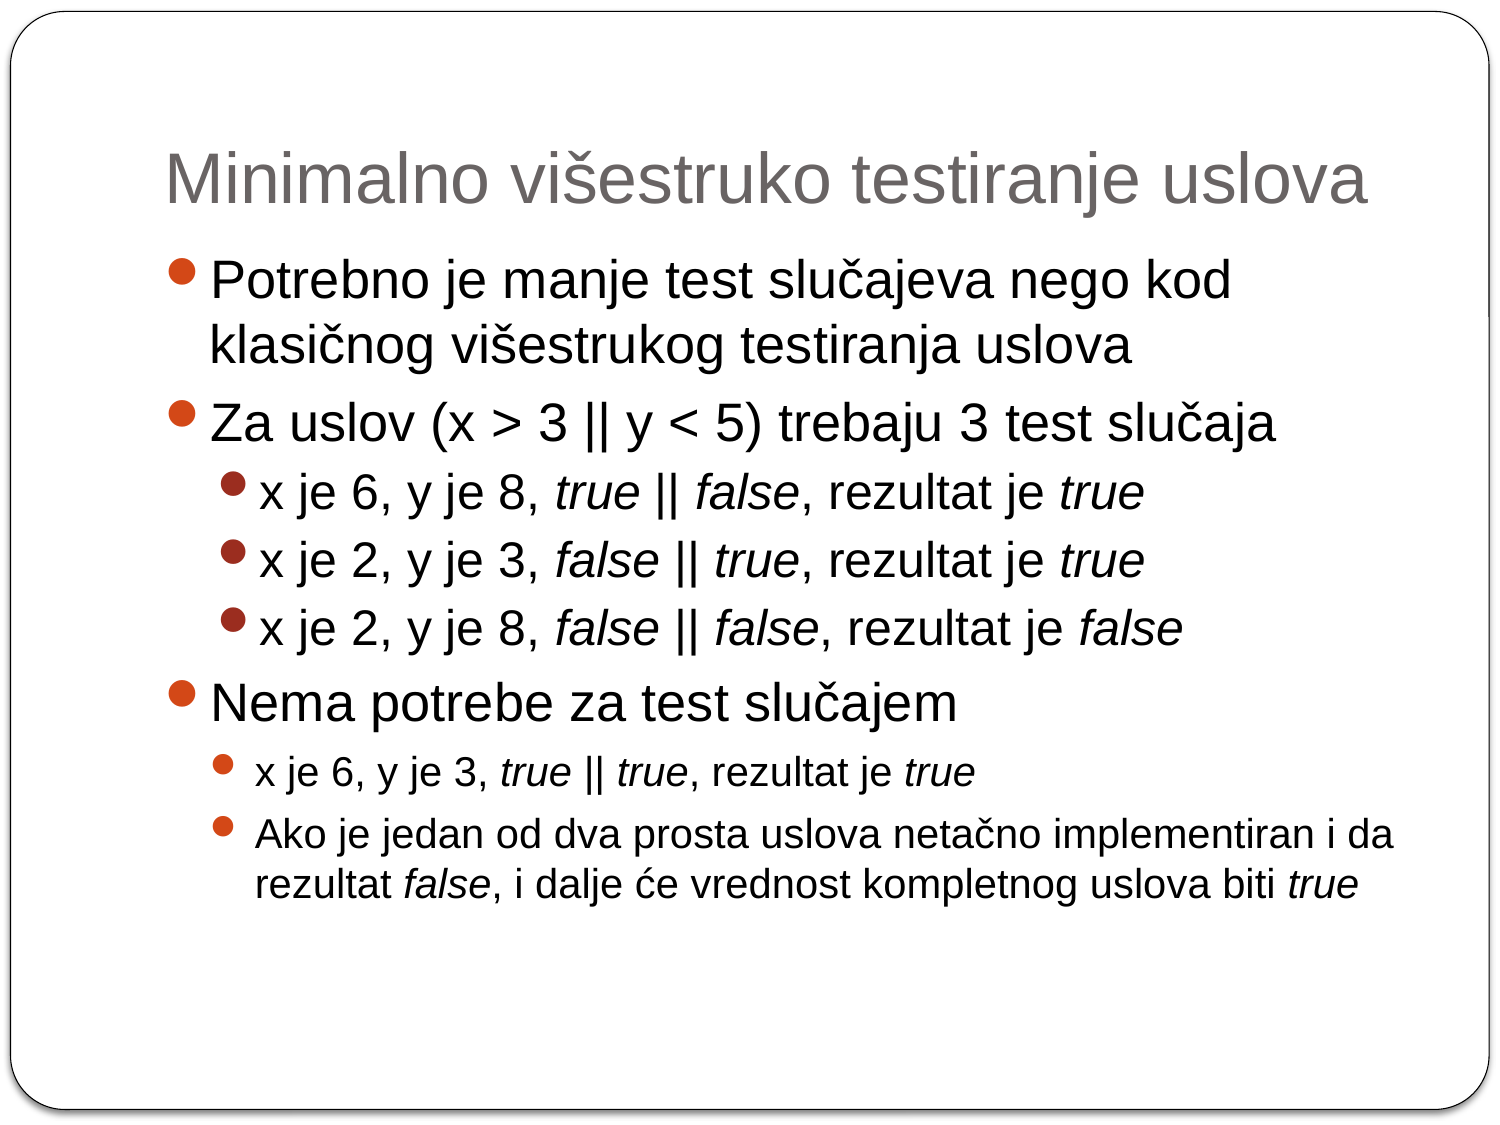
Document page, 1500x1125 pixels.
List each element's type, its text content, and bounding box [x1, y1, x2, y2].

list Potrebno je manje test slučajeva nego kod klasičnog višestrukog testiranja uslova Za uslov (x > 3 || y < 5) trebaju 3 test slučaja x je 6, y je 8, true || false, rezultat je true x je 2, y je 3, false || true, rezultat je true x je 2, y je 8, false || false, rezultat je false Nema potrebe za test slučajem x je 6, y je 3, true || true, rezultat je true Ako je jedan od dva prosta uslova netačno implementiran i da rezultat false, i dalje će vrednost kompletnog uslova biti true [150, 237, 1425, 988]
title Minimalno višestruko testiranje uslova [150, 45, 1425, 233]
